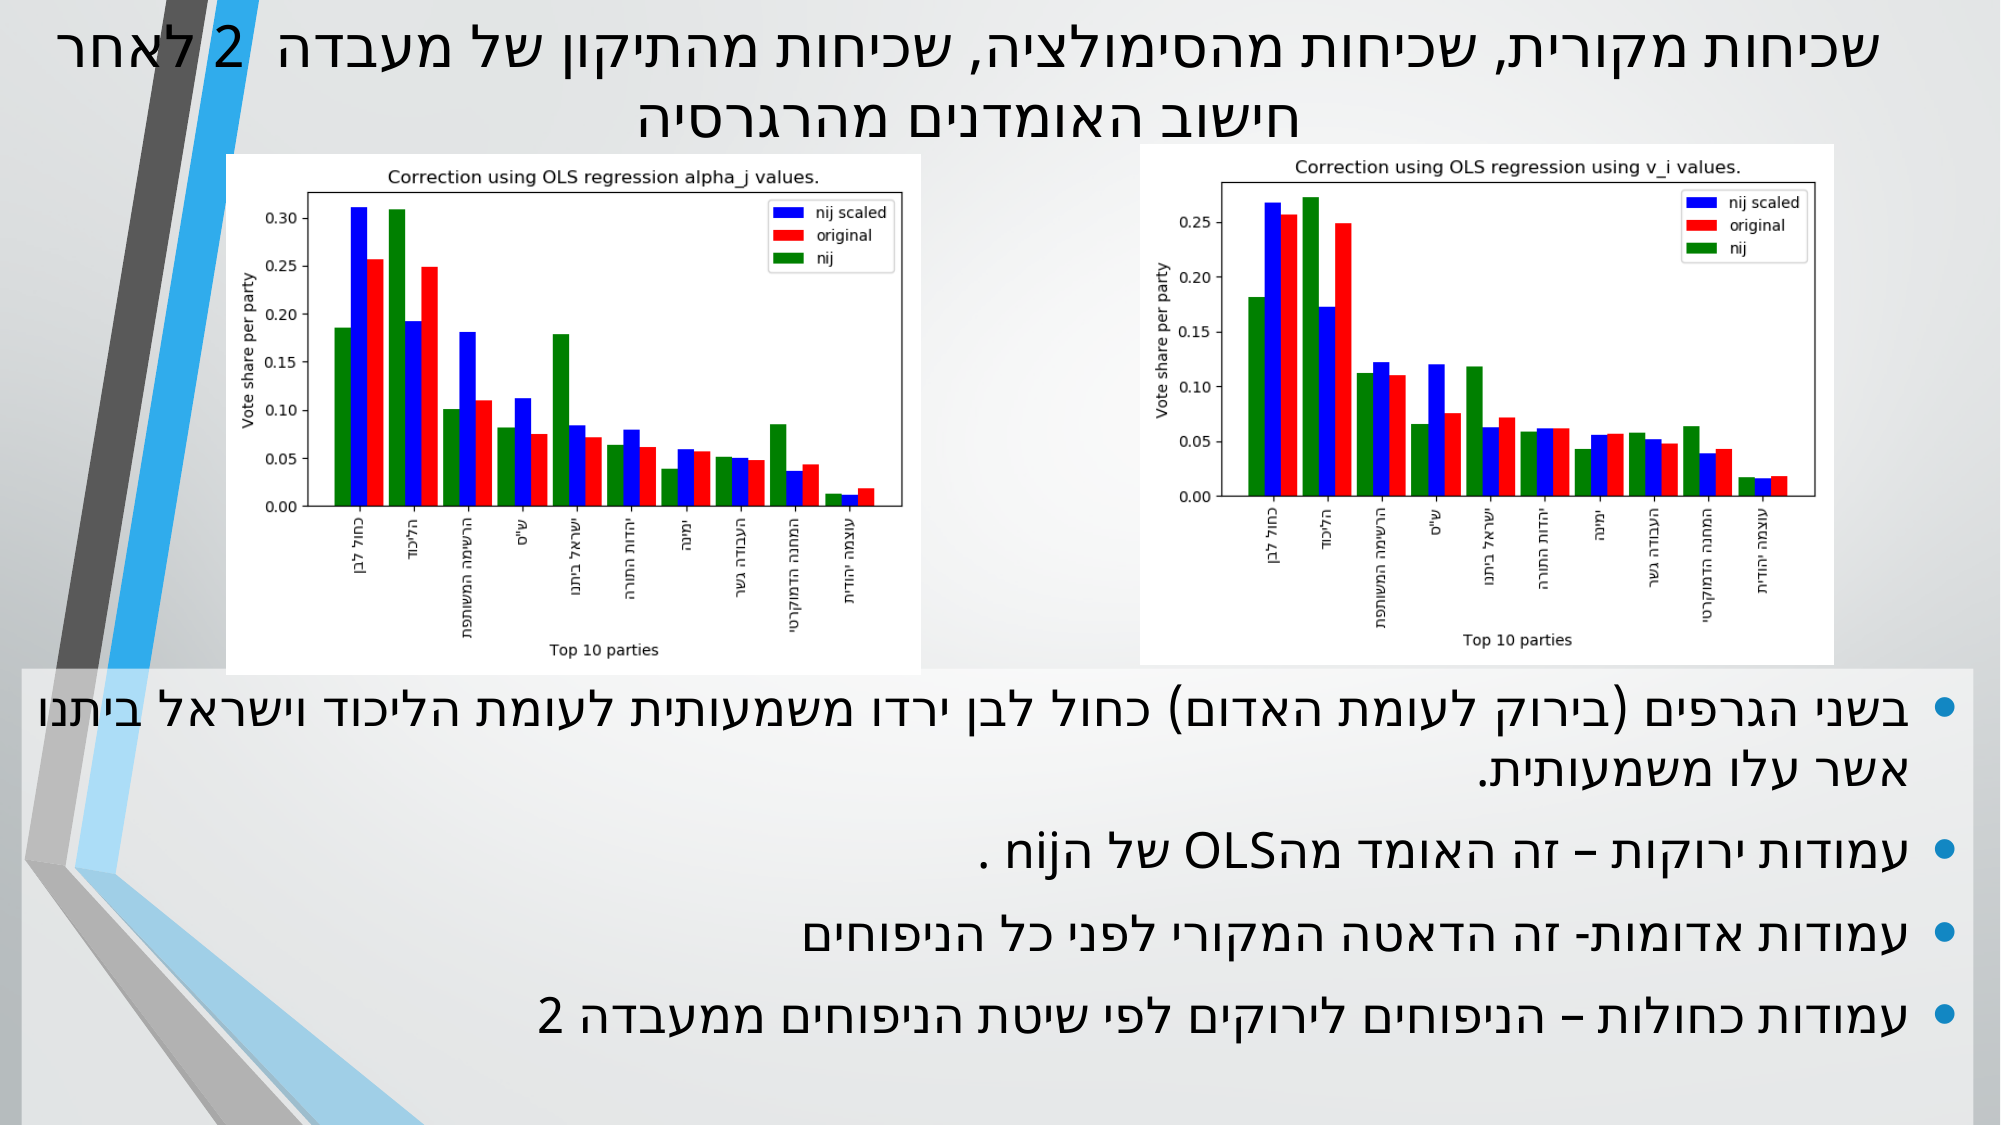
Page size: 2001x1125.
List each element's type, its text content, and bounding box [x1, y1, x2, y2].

picture [226, 154, 921, 675]
picture [1139, 143, 1834, 665]
title שכיחות מקורית, שכיחות מהסימולציה, שכיחות מהתיקון של מעבדה 2 לאחר חישוב האומדנים מהרגרסיה [0, 4, 1972, 154]
text_box בשני הגרפים (בירוק לעומת האדום) כחול לבן ירדו משמעותית לעומת הליכוד וישראל ביתנו אשר עלו משמעותית. עמודות ירוקות – זה האומד מהOLS של הnij . עמודות אדומות- זה הדאטה המקורי לפני כל הניפוחים עמודות כחולות – הניפוחים לירוקים לפי שיטת הניפוחים ממעבדה 2 [21, 668, 1974, 1125]
